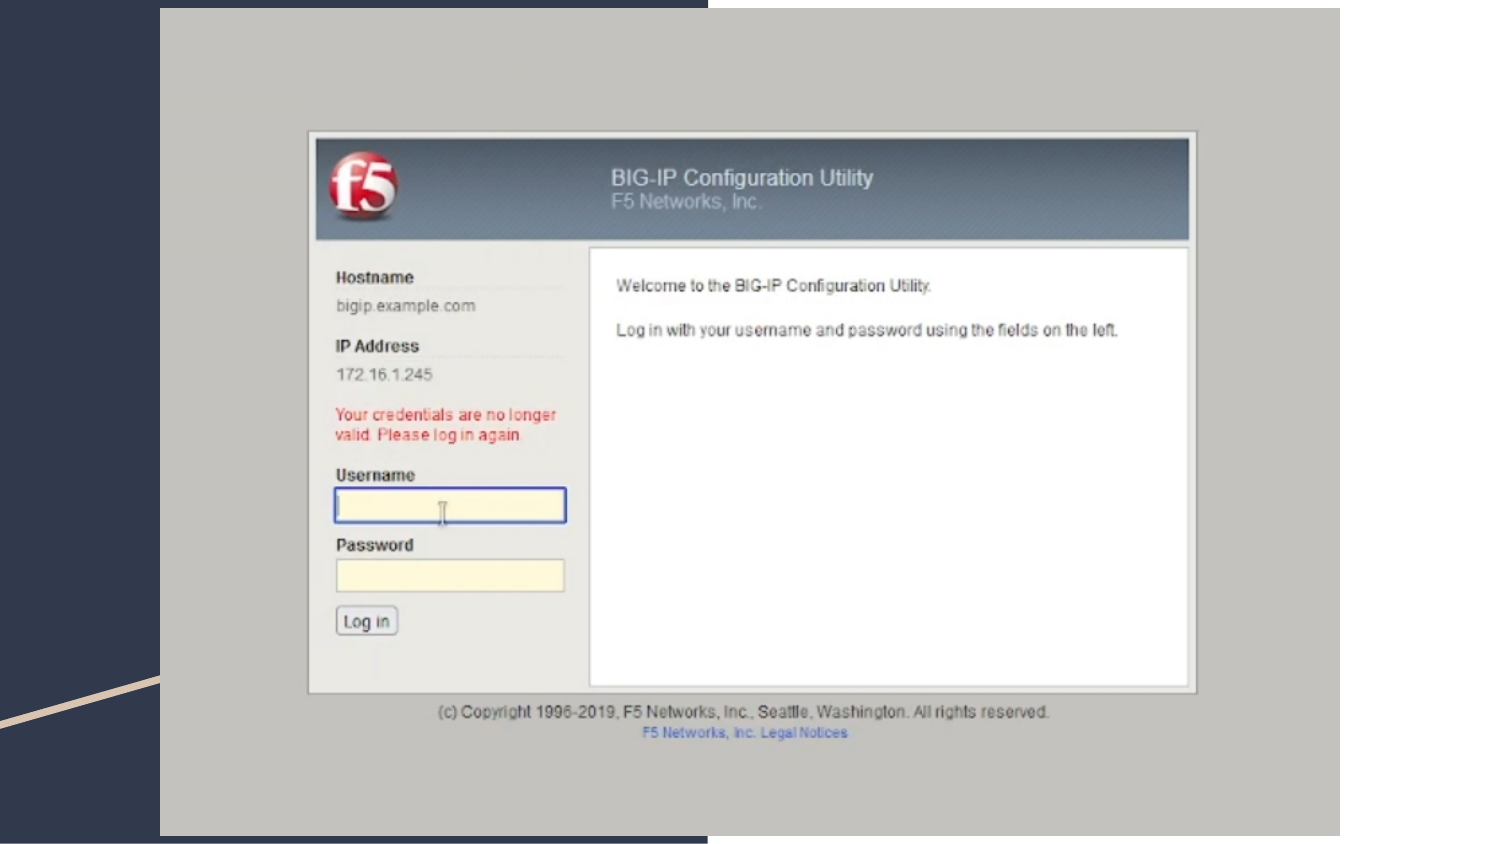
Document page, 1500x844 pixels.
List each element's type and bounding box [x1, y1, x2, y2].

picture [160, 8, 1340, 836]
